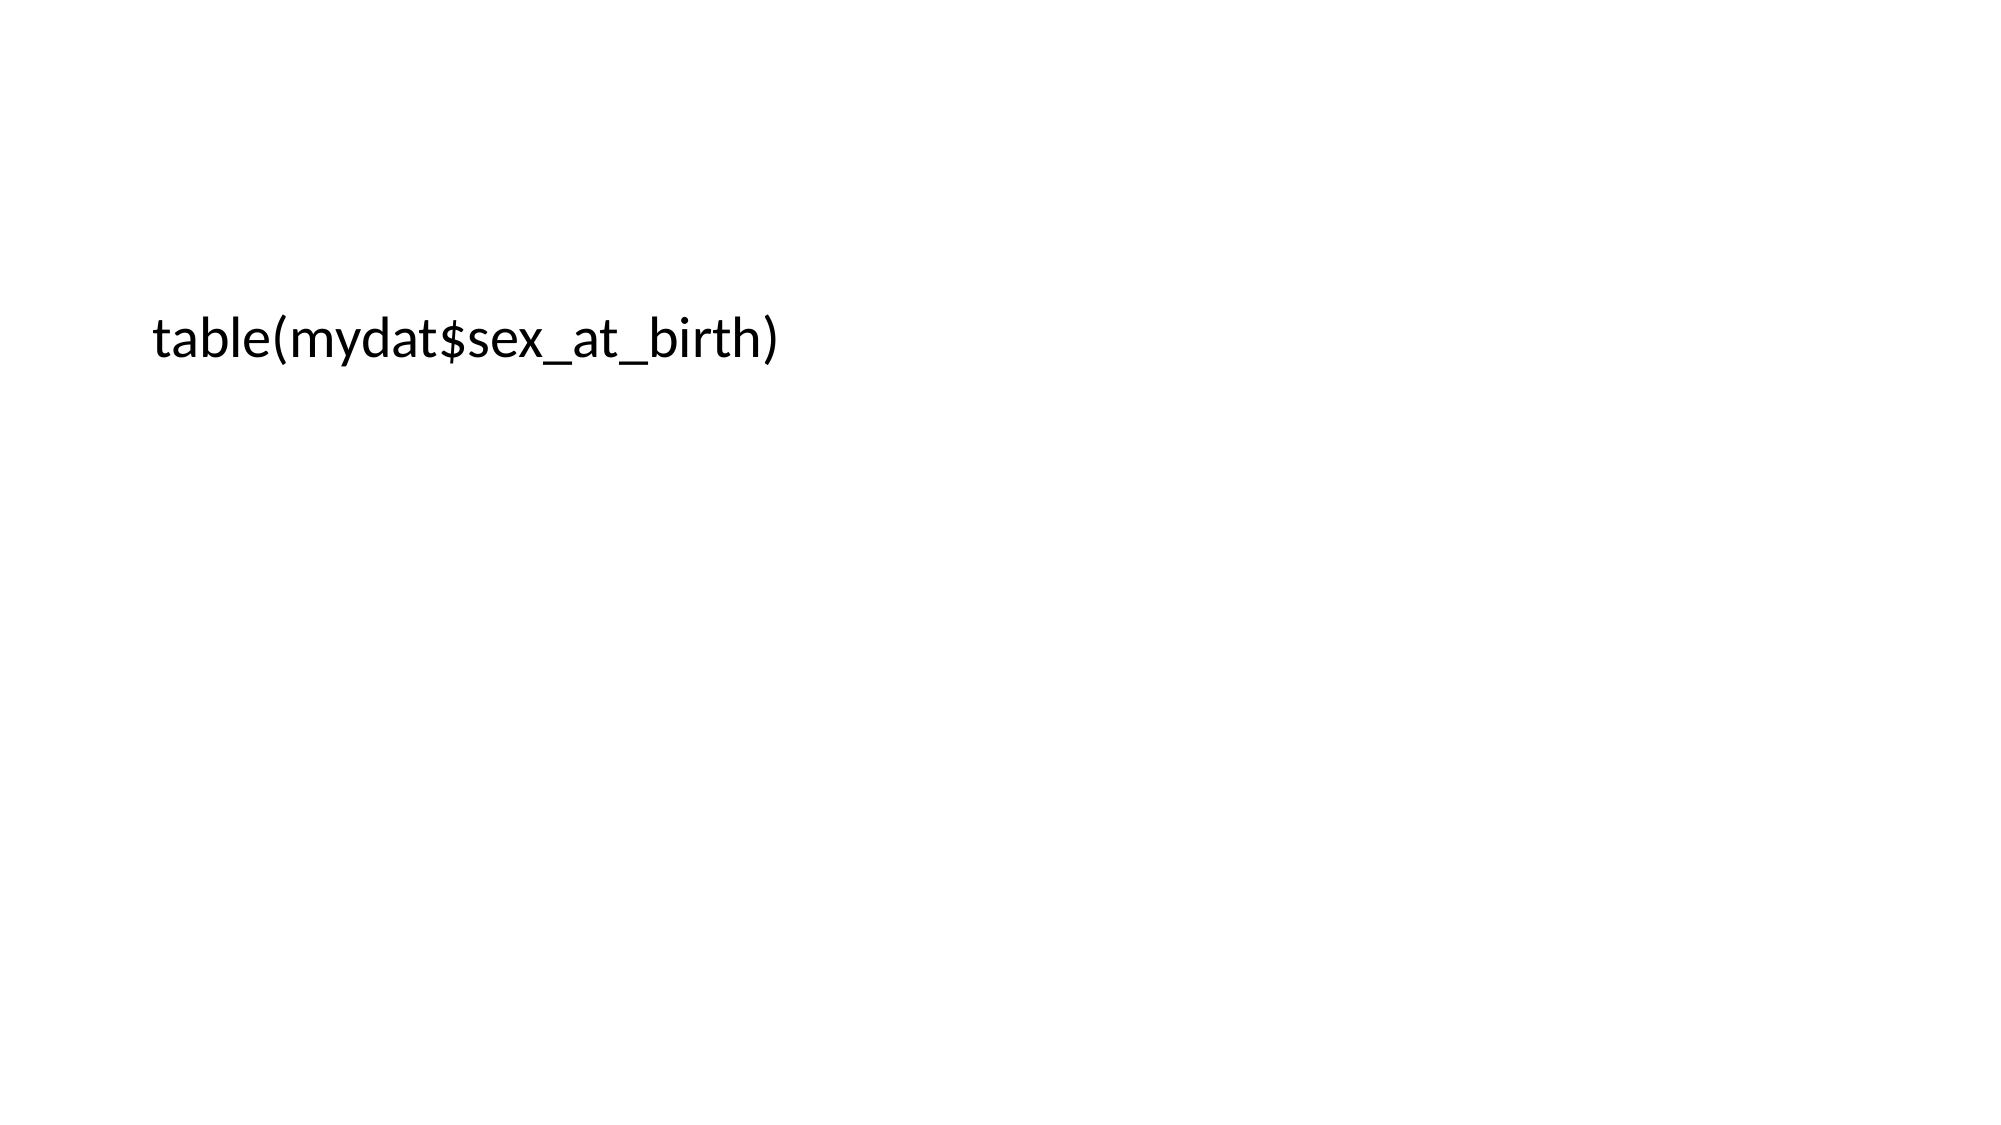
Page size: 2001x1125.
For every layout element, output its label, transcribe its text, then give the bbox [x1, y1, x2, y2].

list table(mydat$sex_at_birth) [137, 299, 1863, 1014]
